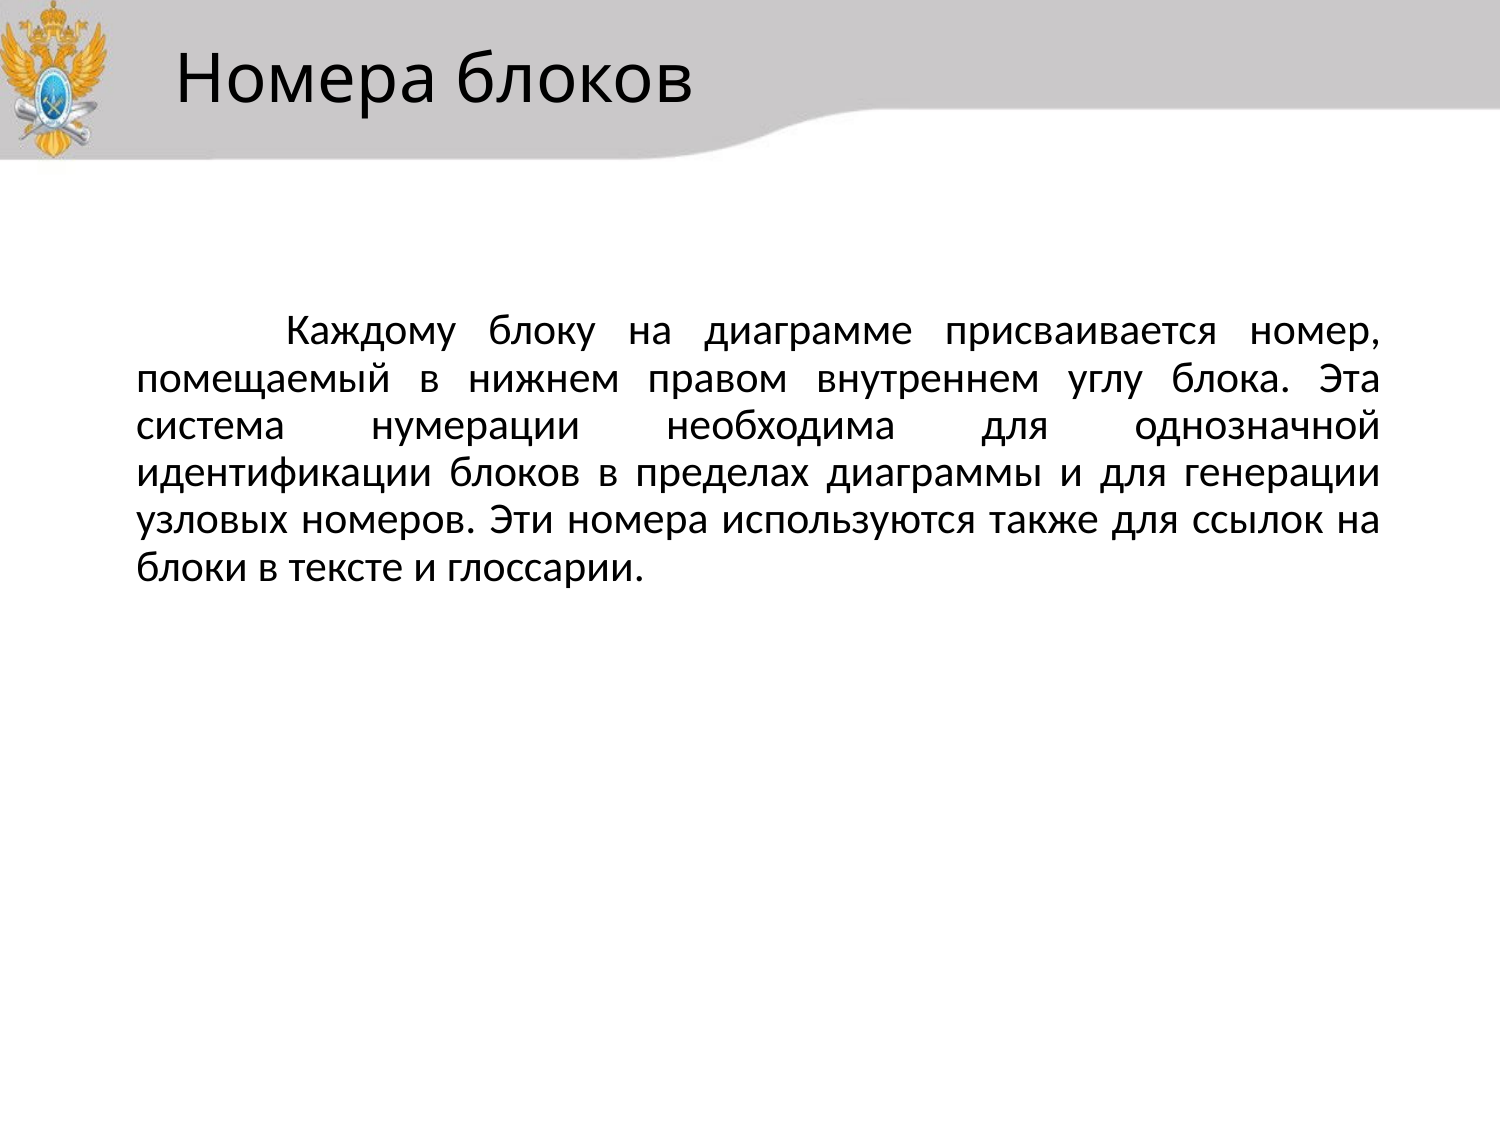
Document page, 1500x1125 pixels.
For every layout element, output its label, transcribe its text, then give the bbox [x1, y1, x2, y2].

list Каждому блоку на диаграмме присваивается номер, помещаемый в нижнем правом внутреннем углу блока. Эта система нумерации необходима для однозначной идентификации блоков в пределах диаграммы и для генерации узловых номеров. Эти номера используются также для ссылок на блоки в тексте и глоссарии. [103, 299, 1397, 1014]
picture [0, 0, 1500, 1125]
title Номера блоков [159, 0, 1454, 190]
